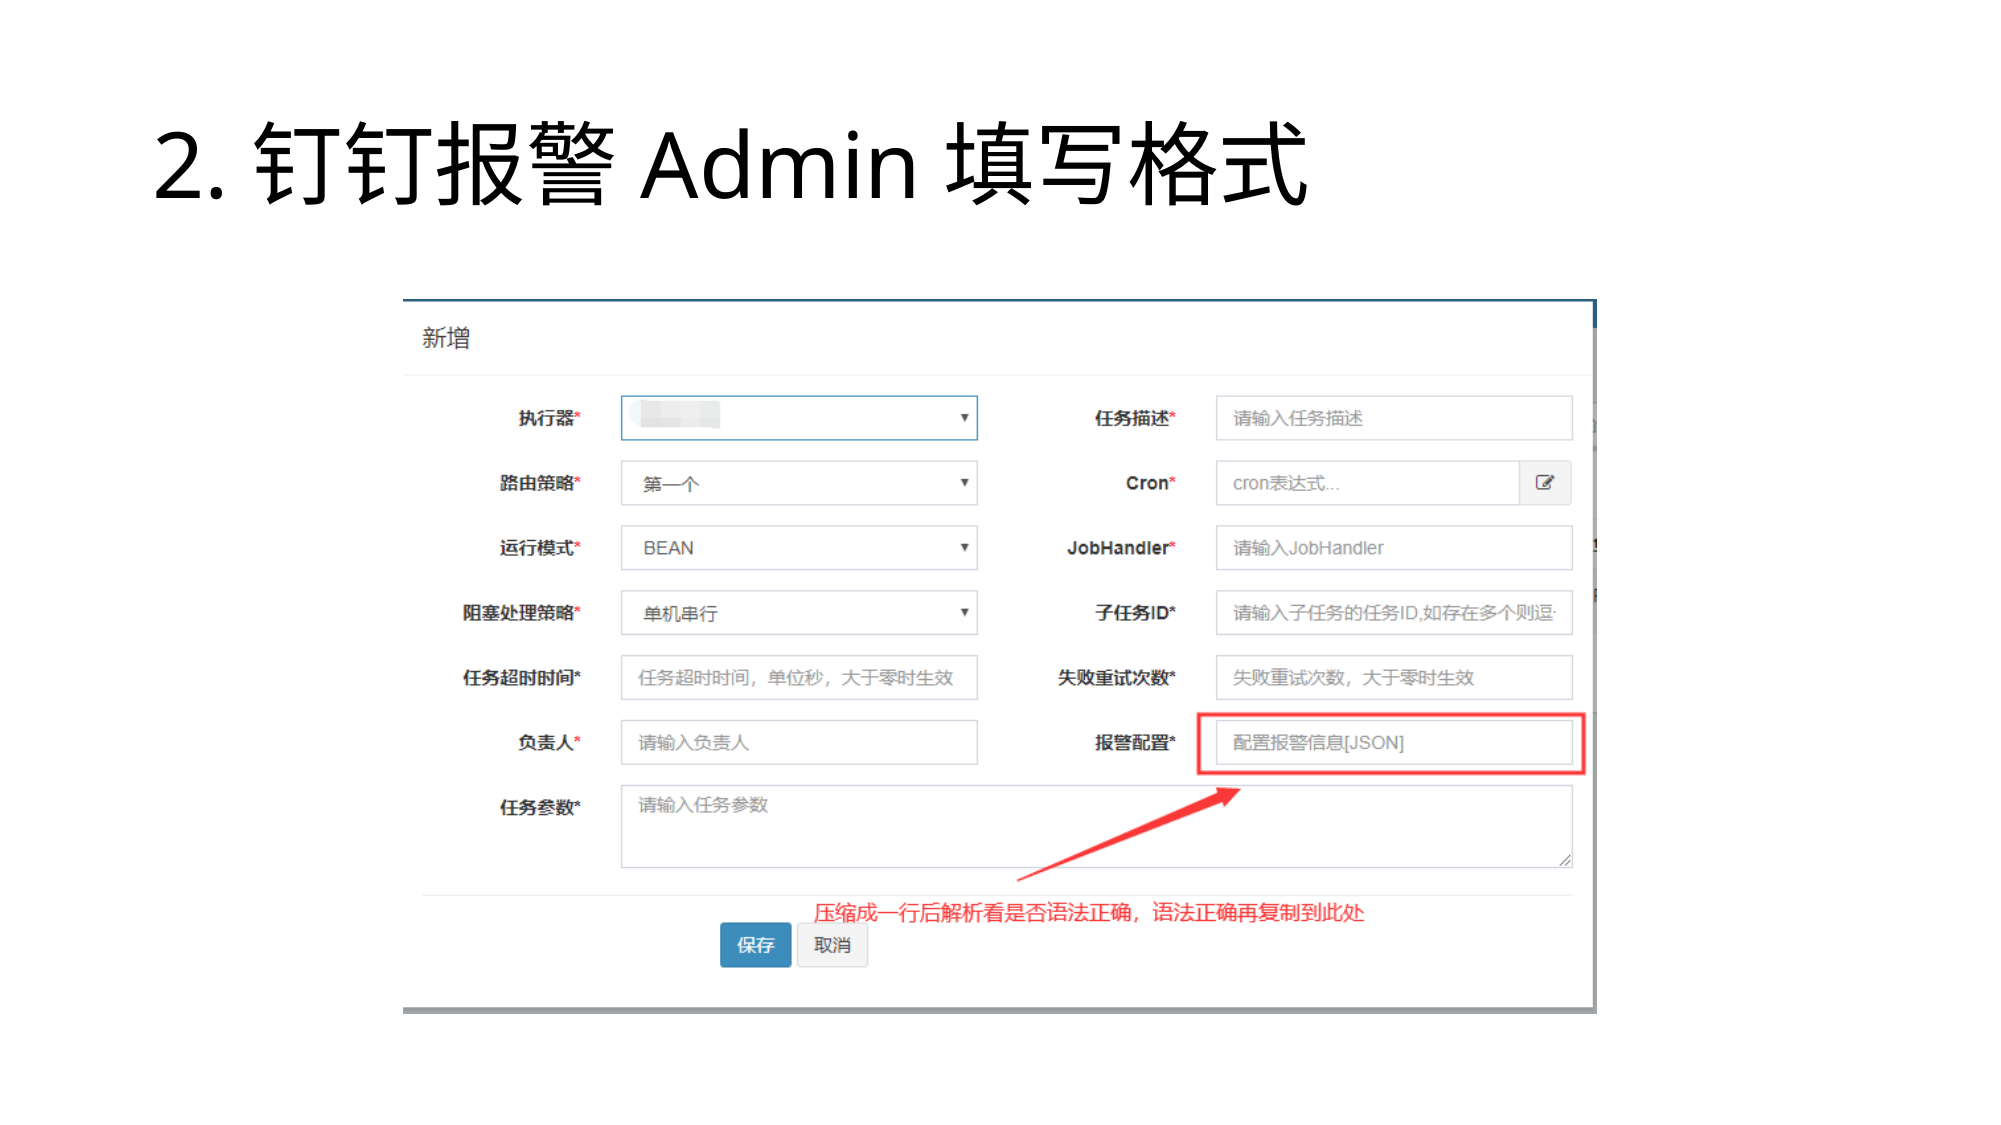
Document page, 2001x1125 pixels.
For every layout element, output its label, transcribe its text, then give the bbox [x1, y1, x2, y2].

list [403, 299, 1597, 1014]
title 2.钉钉报警Admin填写格式 [137, 59, 1863, 278]
